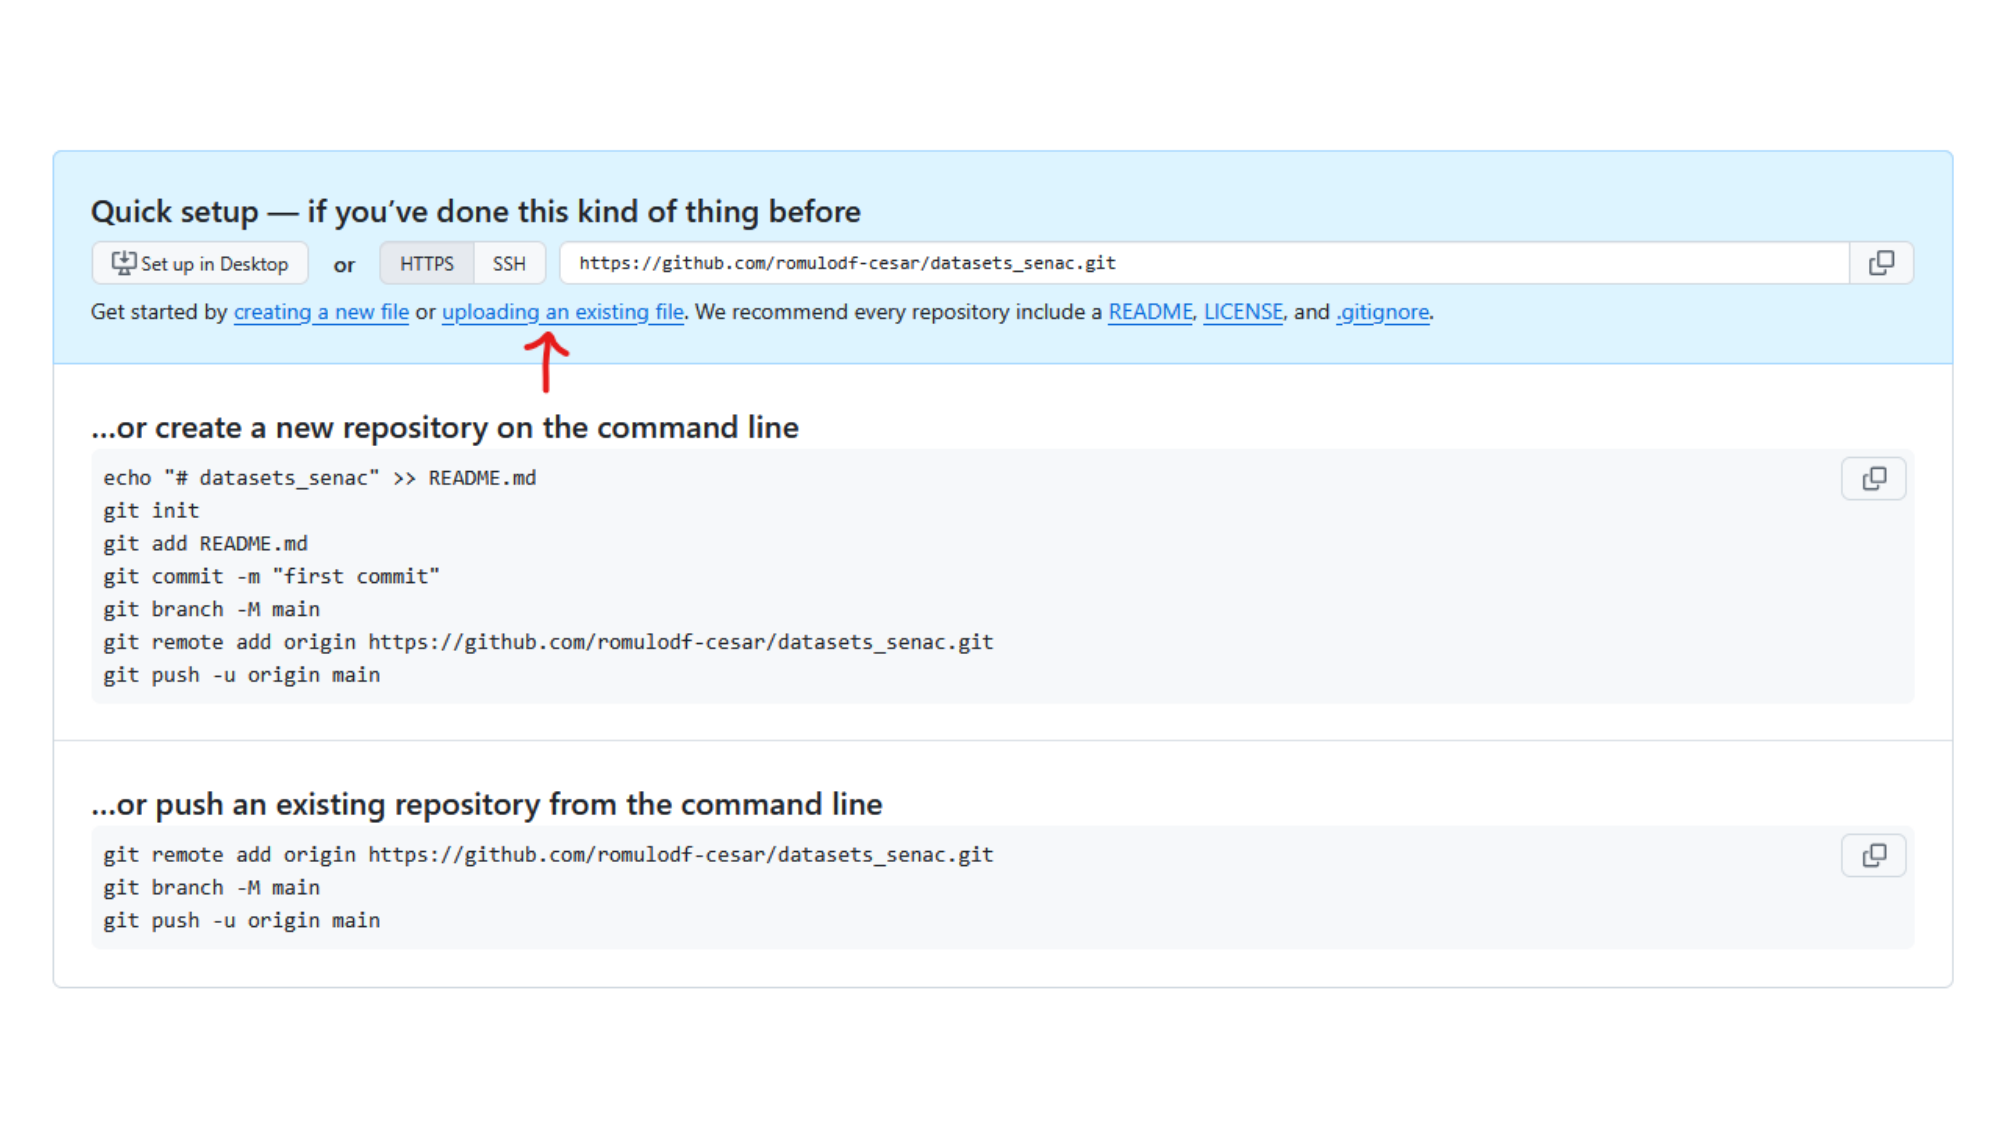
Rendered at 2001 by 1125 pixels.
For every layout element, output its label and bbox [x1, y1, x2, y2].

picture [20, 126, 1980, 999]
